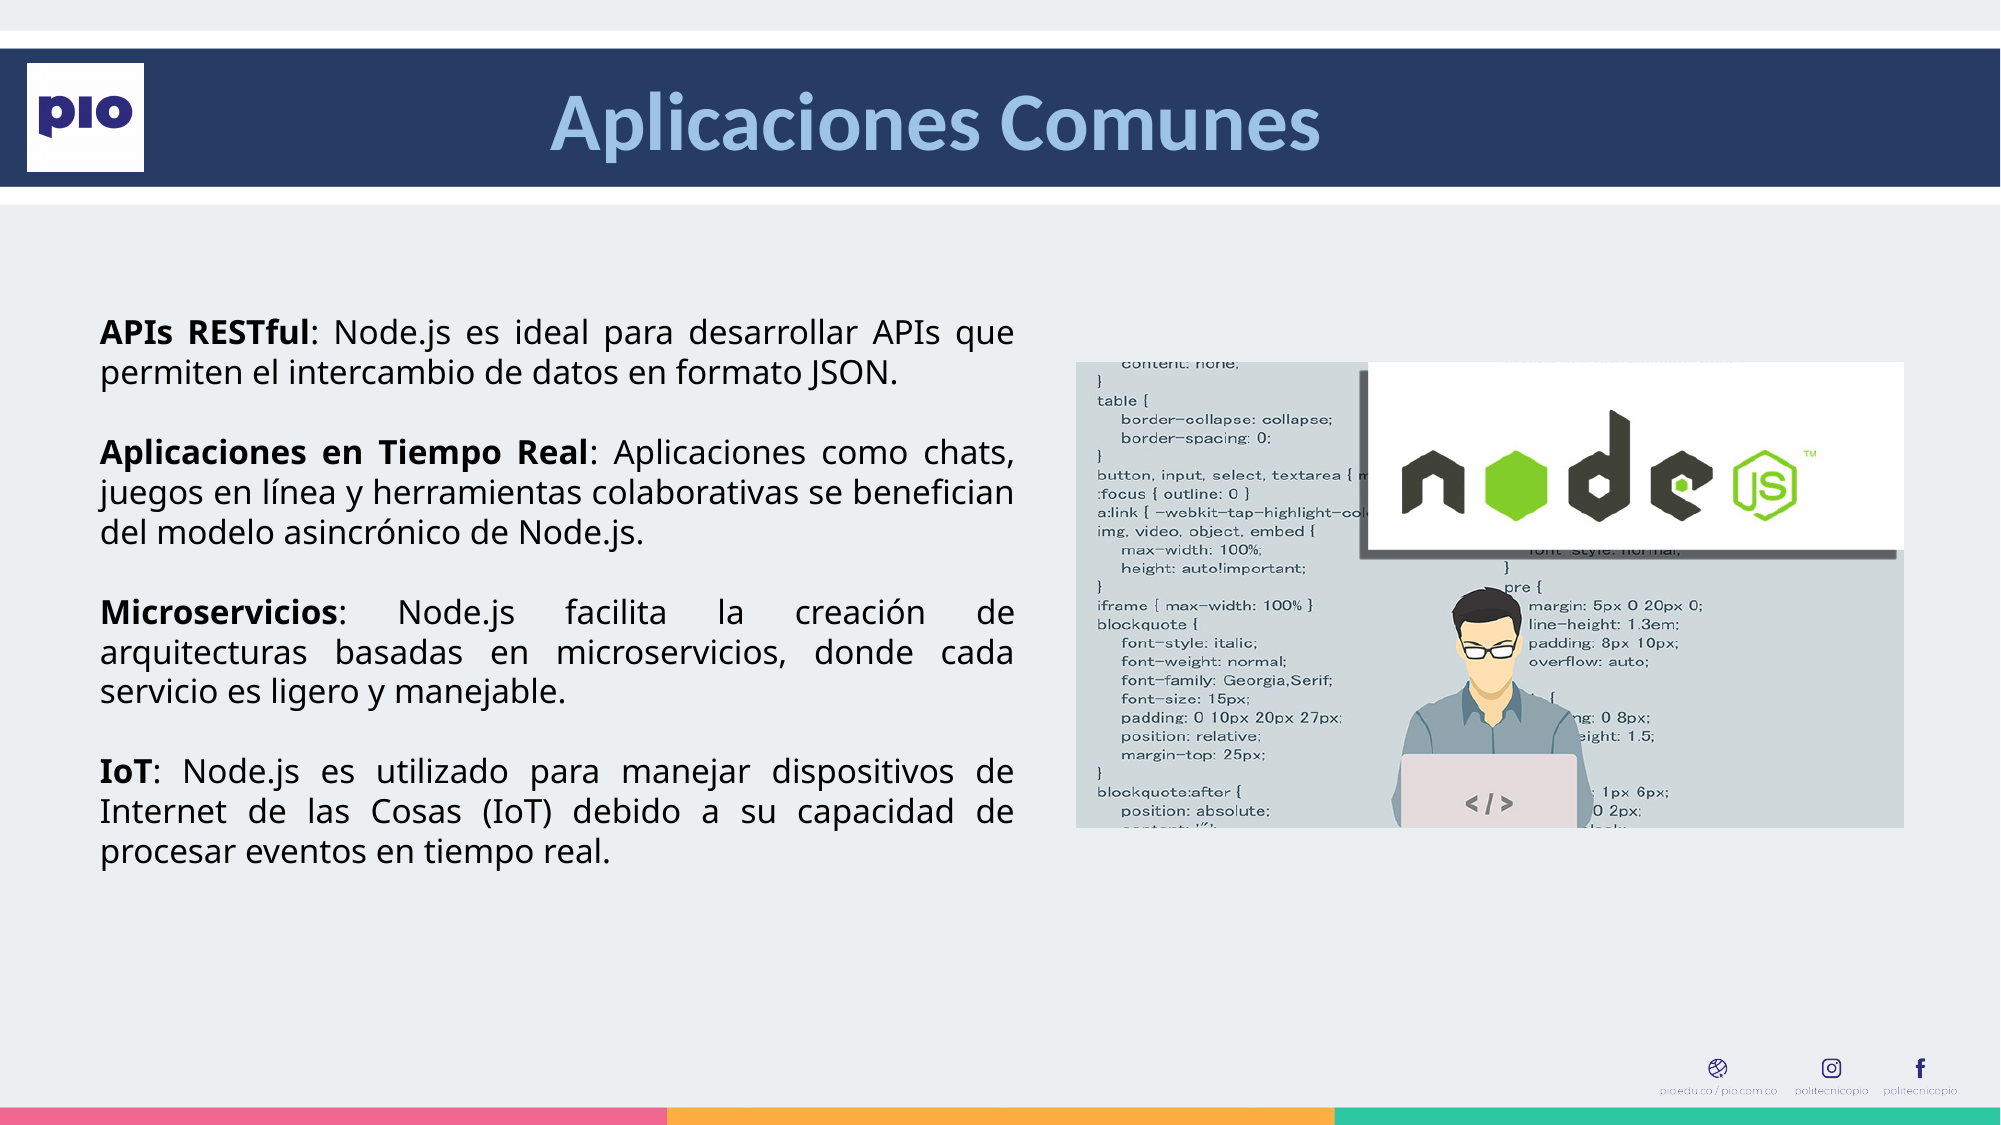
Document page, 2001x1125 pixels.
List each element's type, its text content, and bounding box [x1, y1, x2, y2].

text_box Aplicaciones Comunes [535, 59, 1450, 175]
text_box [44, 56, 171, 182]
picture [0, 0, 2001, 1125]
text_box APIs RESTful: Node.js es ideal para desarrollar APIs que permiten el intercambio de datos en formato JSON. Aplicaciones en Tiempo Real: Aplicaciones como chats, juegos en línea y herramientas colaborativas se benefician del modelo asincrónico de Node.js. Microservicios: Node.js facilita la creación de arquitecturas basadas en microservicios, donde cada servicio es ligero y manejable. IoT: Node.js es utilizado para manejar dispositivos de Internet de las Cosas (IoT) debido a su capacidad de procesar eventos en tiempo real. [85, 304, 1031, 923]
